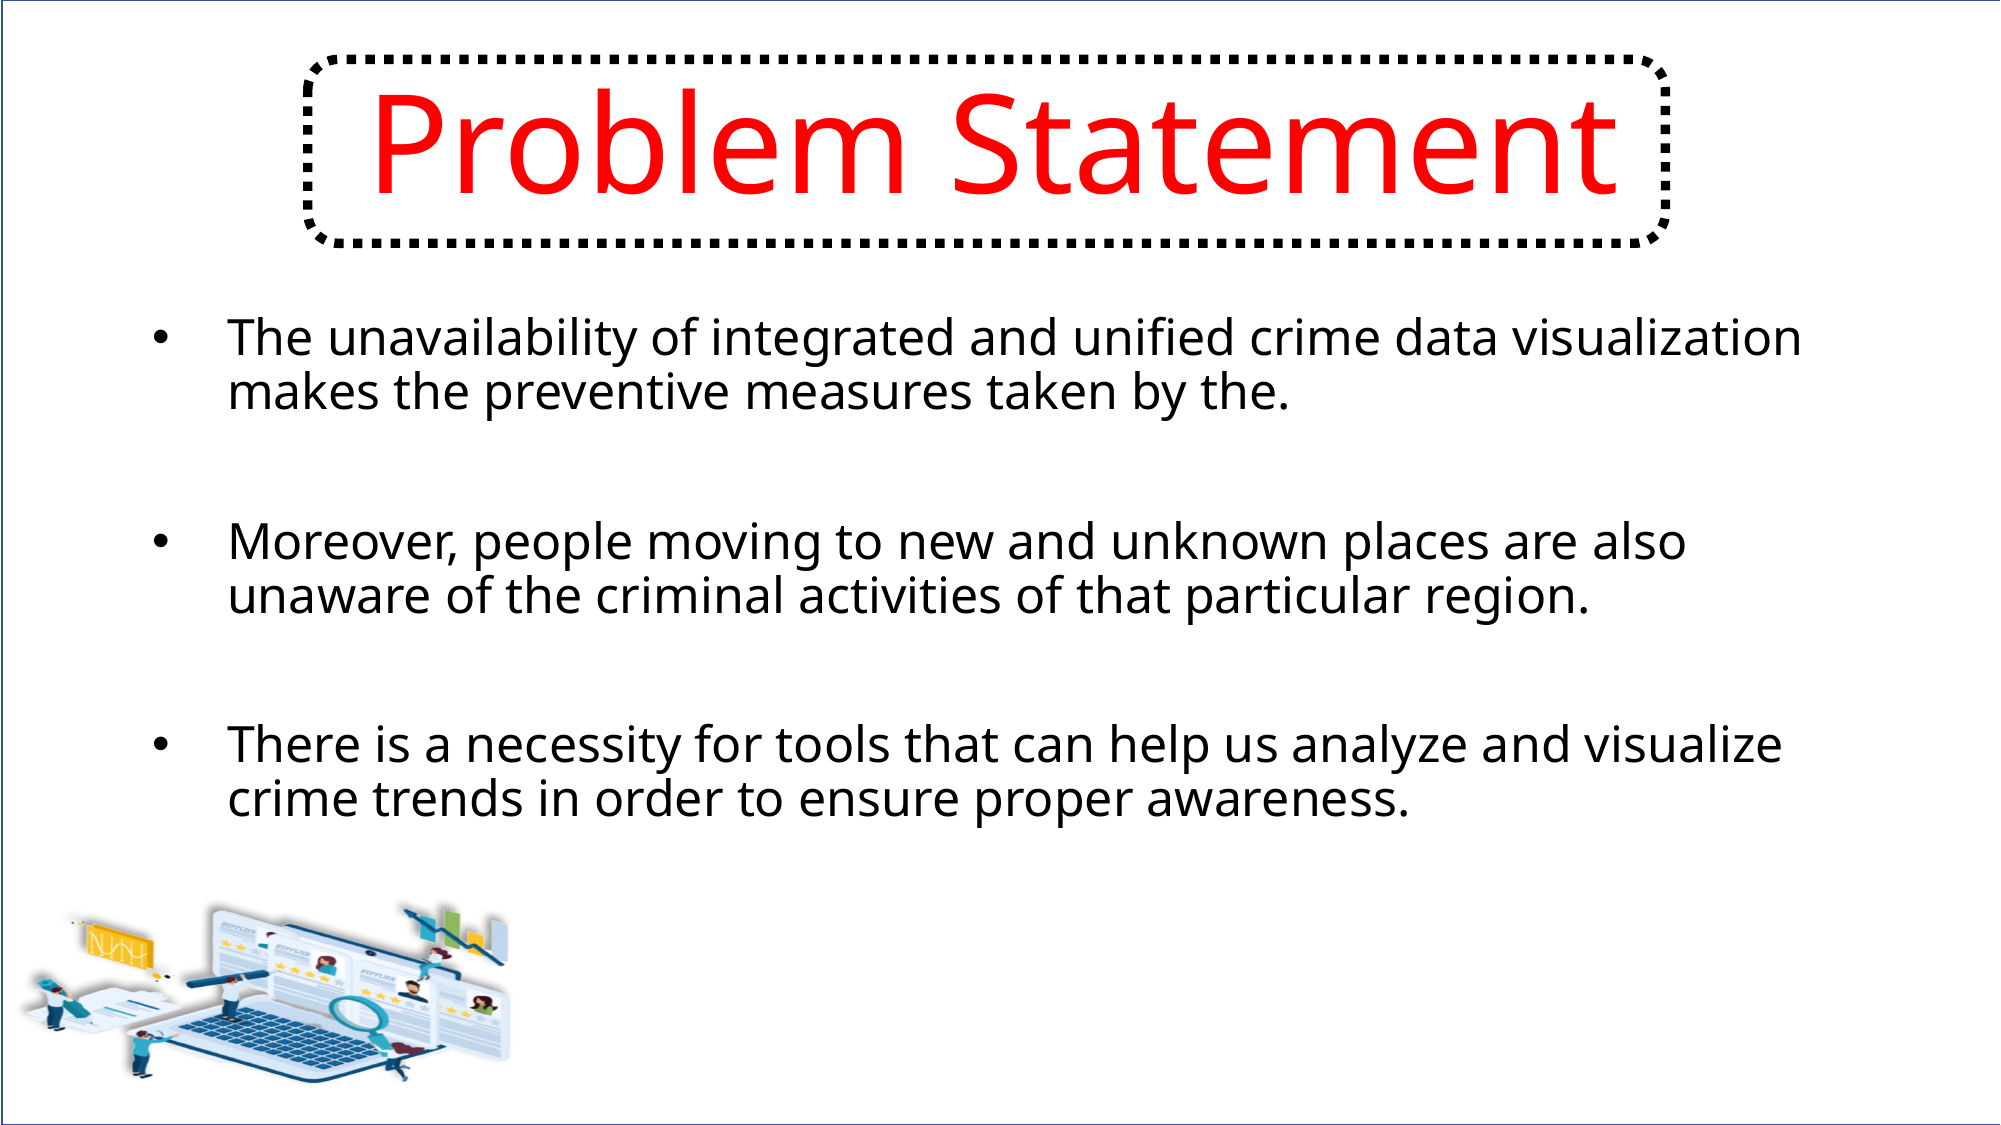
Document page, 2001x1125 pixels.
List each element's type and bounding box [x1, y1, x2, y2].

picture [5, 902, 535, 1085]
text_box [1, 0, 2000, 1125]
